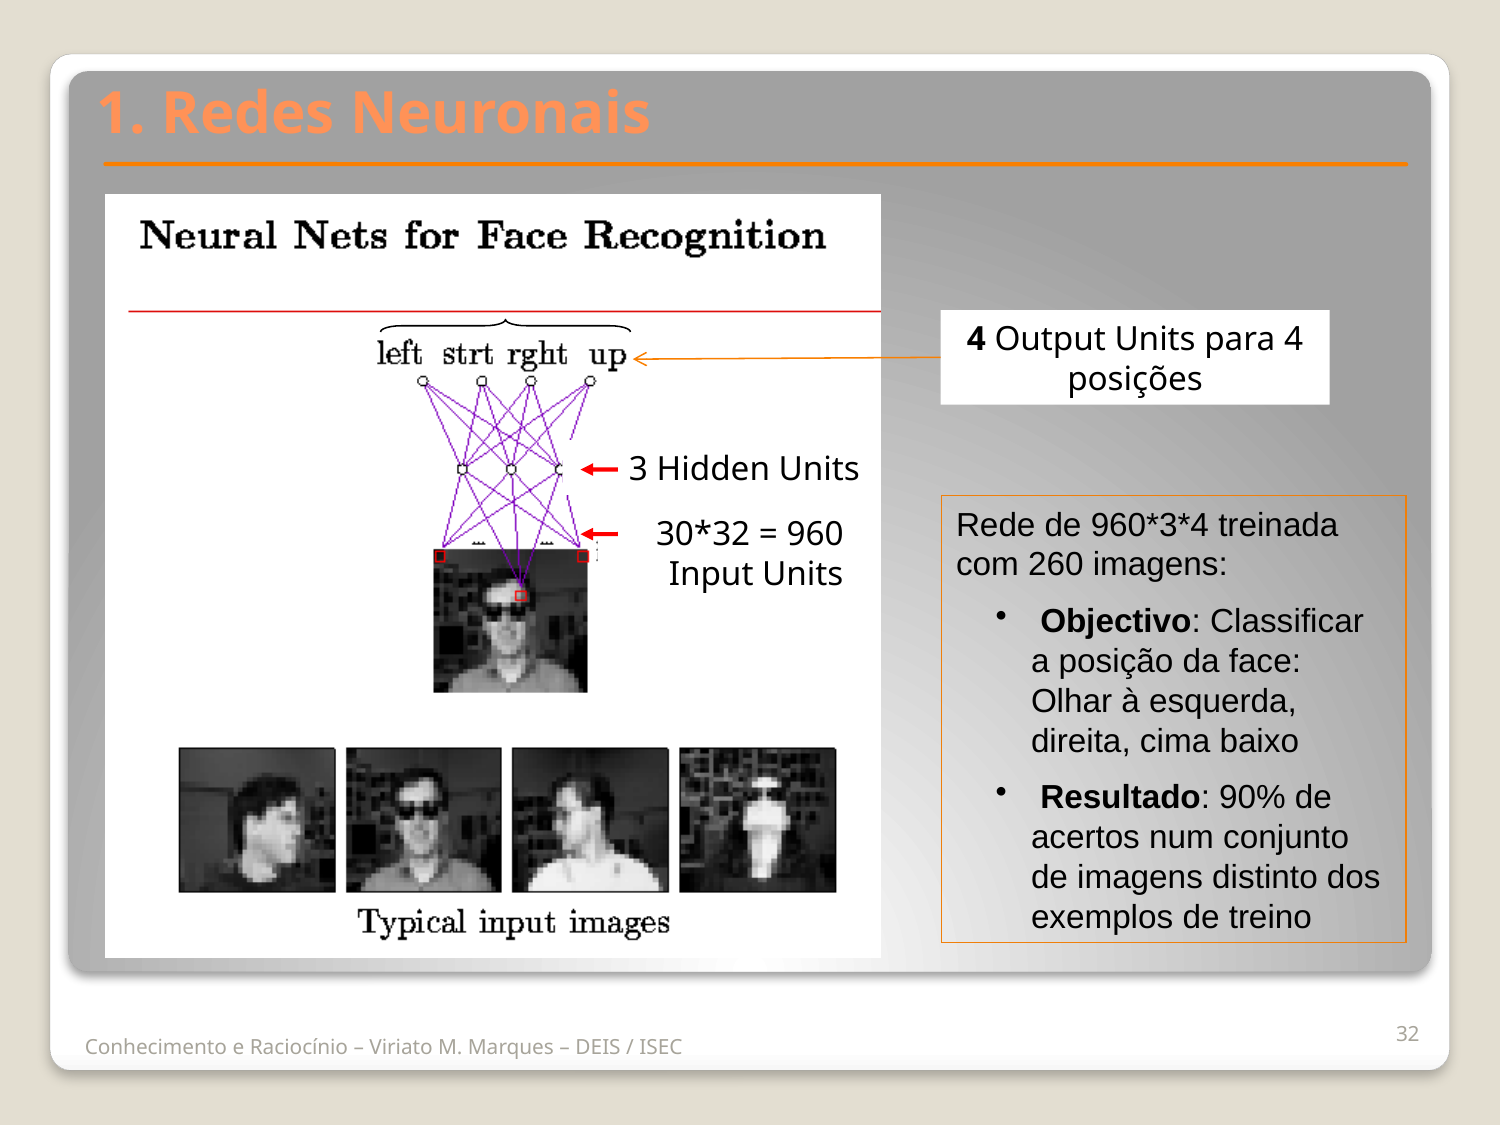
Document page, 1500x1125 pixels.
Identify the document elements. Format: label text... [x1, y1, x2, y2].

footer Conhecimento e Raciocínio – Viriato M. Marques – DEIS / ISEC [70, 1006, 892, 1067]
text_box Rede de 960*3*4 treinada com 260 imagens: Objectivo: Classificar a posição da face: Olhar à esquerda, direita, cima baixo Resultado: 90% de acertos num conjunto de imagens distinto dos exemplos de treino [941, 495, 1407, 943]
text_box [93, 281, 97, 856]
slide_number 32 [1359, 996, 1435, 1056]
picture [105, 194, 881, 959]
text_box 1. Redes Neuronais [82, 70, 1393, 153]
text_box 4 Output Units para 4 posições [940, 310, 1330, 405]
